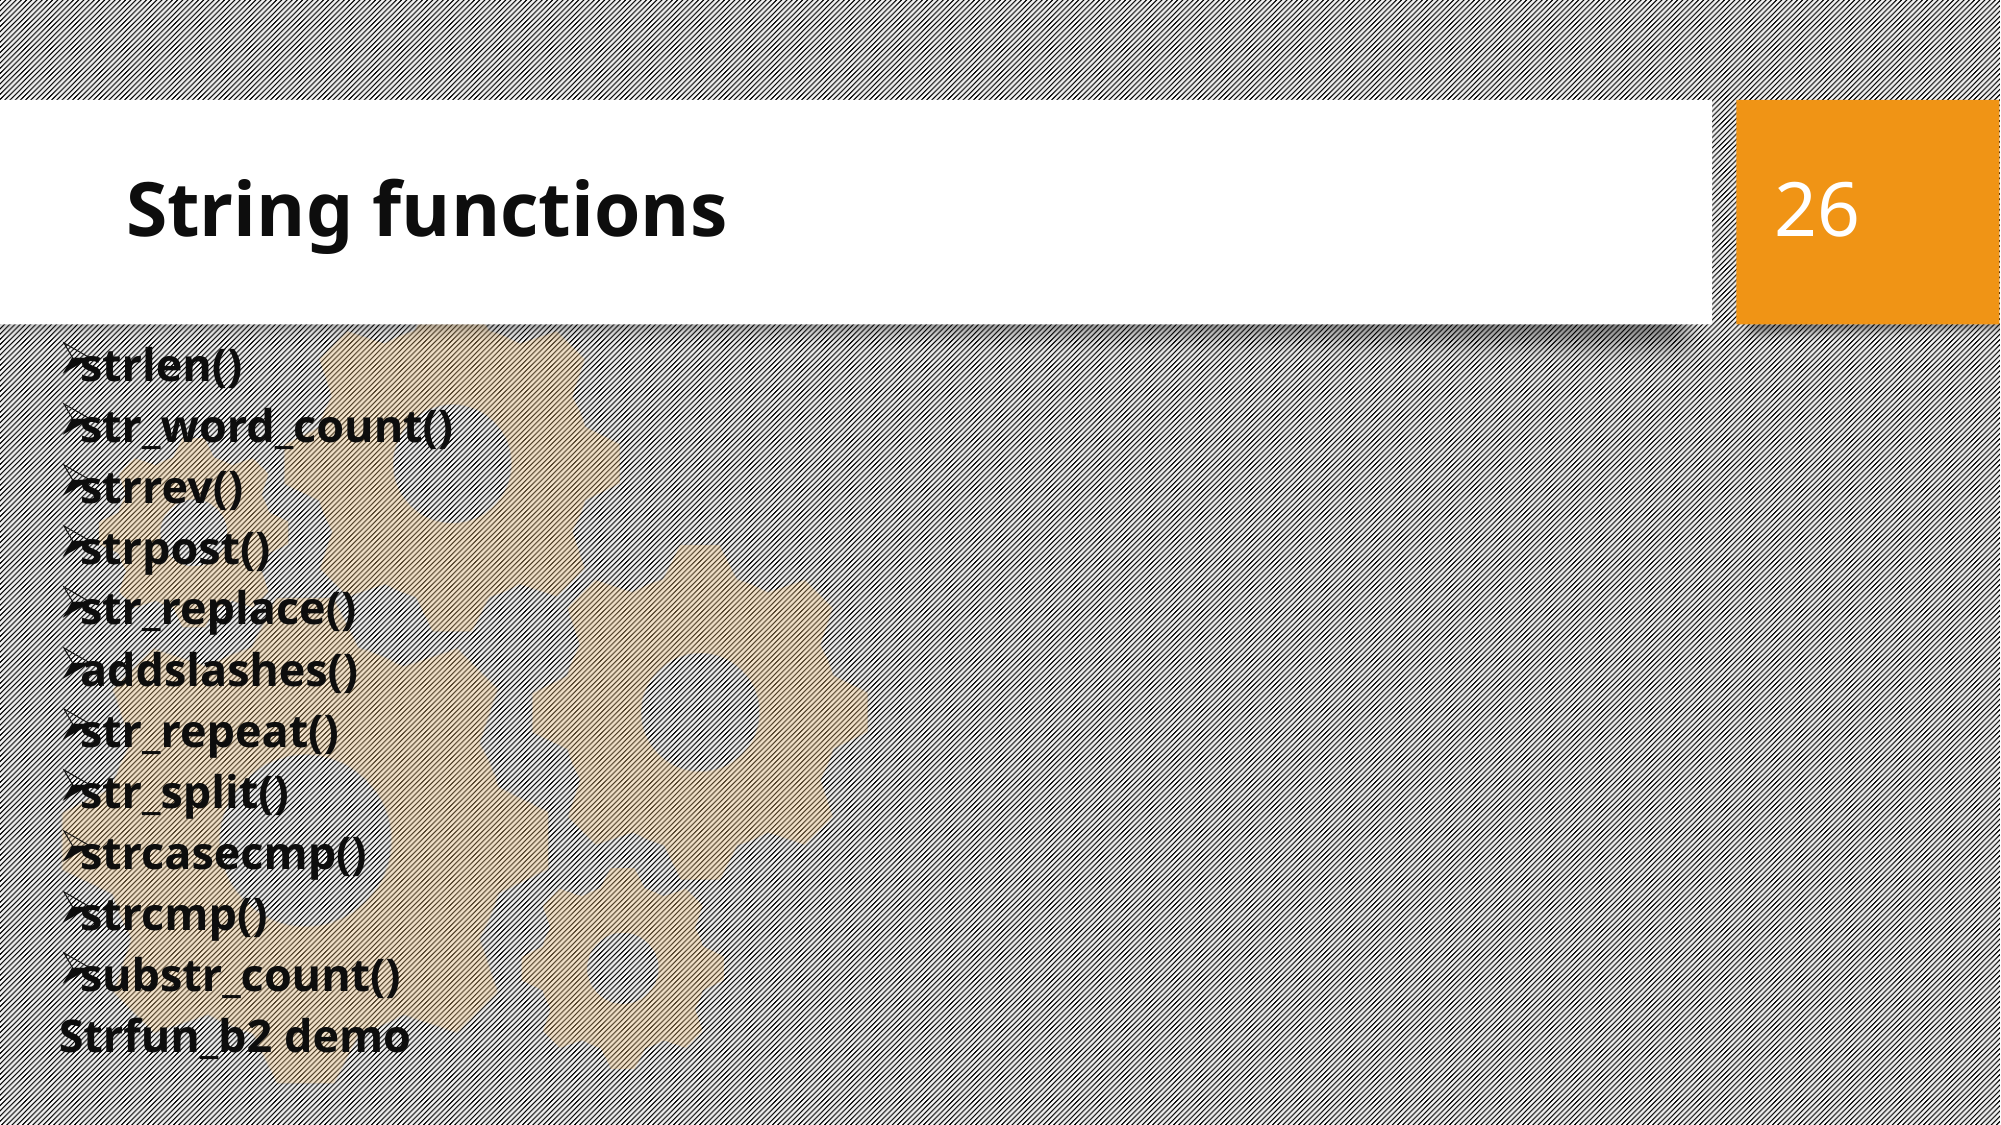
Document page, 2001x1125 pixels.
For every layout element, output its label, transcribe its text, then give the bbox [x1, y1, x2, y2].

text_box String functions [111, 123, 1689, 301]
picture [0, 0, 2000, 1125]
text_box 26 [1760, 123, 1950, 303]
text_box strlen() str_word_count() strrev() strpost() str_replace() addslashes() str_repeat() str_split() strcasecmp() strcmp() substr_count() Strfun_b2 demo [43, 333, 1689, 1071]
